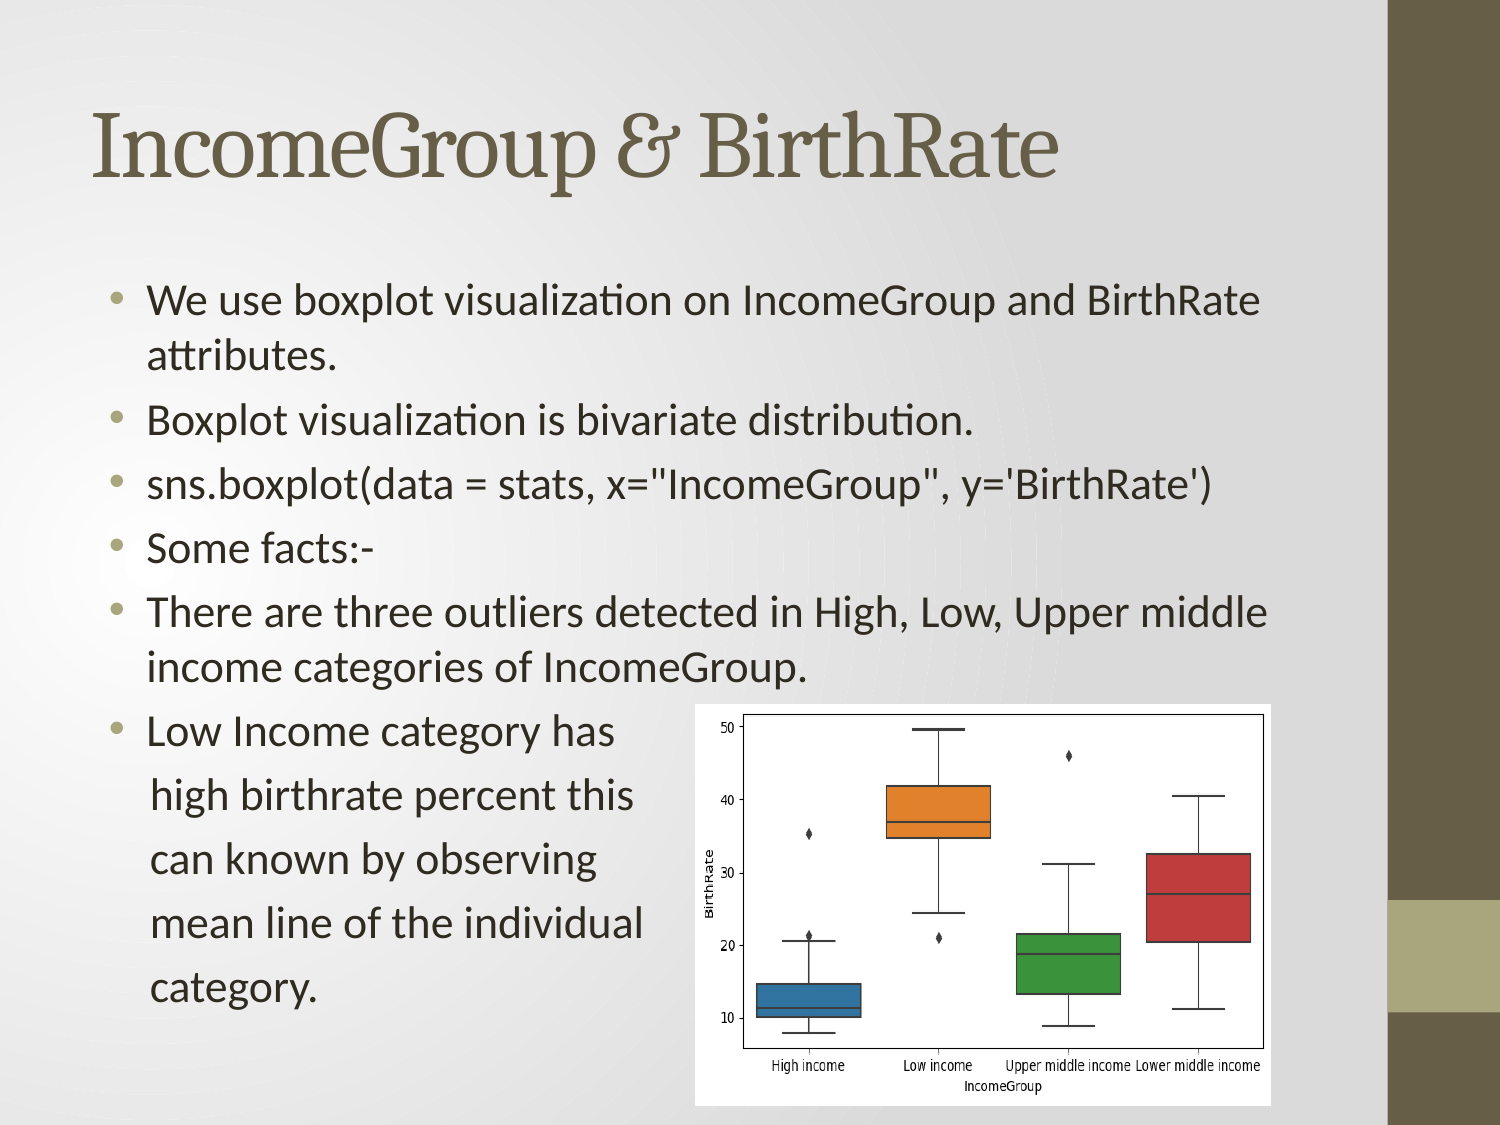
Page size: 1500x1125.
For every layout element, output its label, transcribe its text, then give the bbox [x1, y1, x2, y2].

list We use boxplot visualization on IncomeGroup and BirthRate attributes. Boxplot visualization is bivariate distribution. sns.boxplot(data = stats, x="IncomeGroup", y='BirthRate') Some facts:- There are three outliers detected in High, Low, Upper middle income categories of IncomeGroup. Low Income category has high birthrate percent this can known by observing mean line of the individual category. [75, 262, 1325, 1050]
picture [694, 703, 1272, 1107]
title IncomeGroup & BirthRate [75, 45, 1325, 233]
